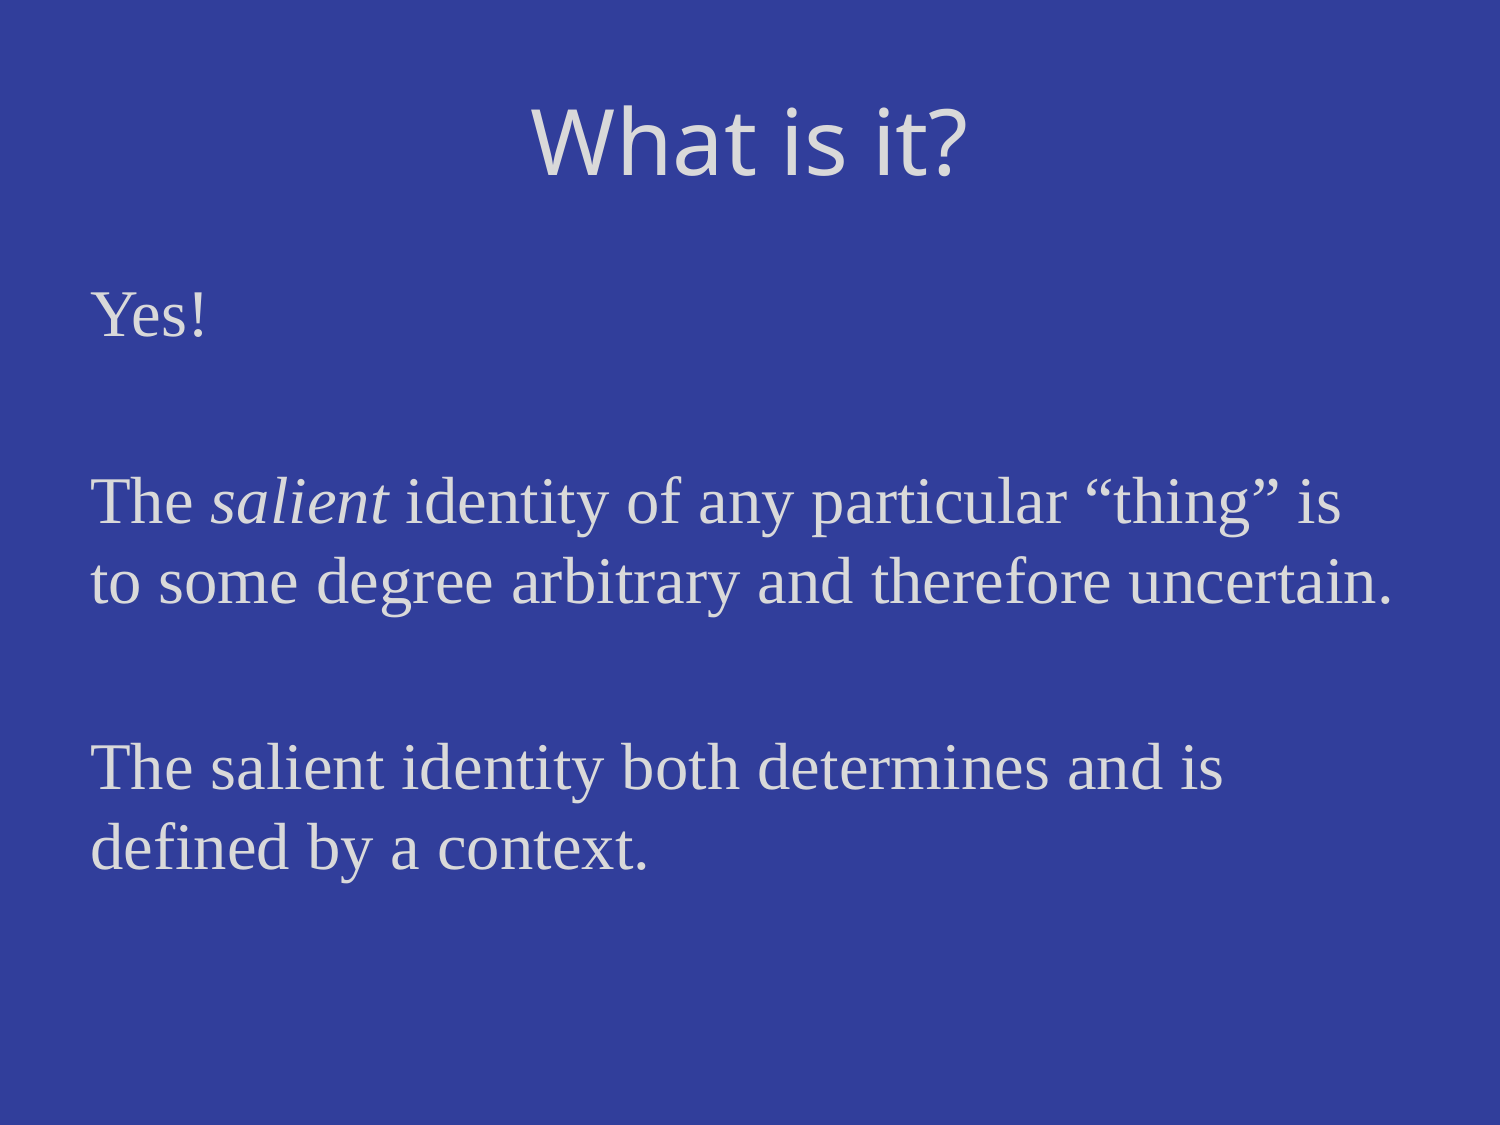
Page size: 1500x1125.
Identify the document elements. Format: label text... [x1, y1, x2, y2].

title What is it? [75, 45, 1425, 233]
list Yes! The salient identity of any particular “thing” is to some degree arbitrary and therefore uncertain. The salient identity both determines and is defined by a context. [75, 262, 1425, 1073]
